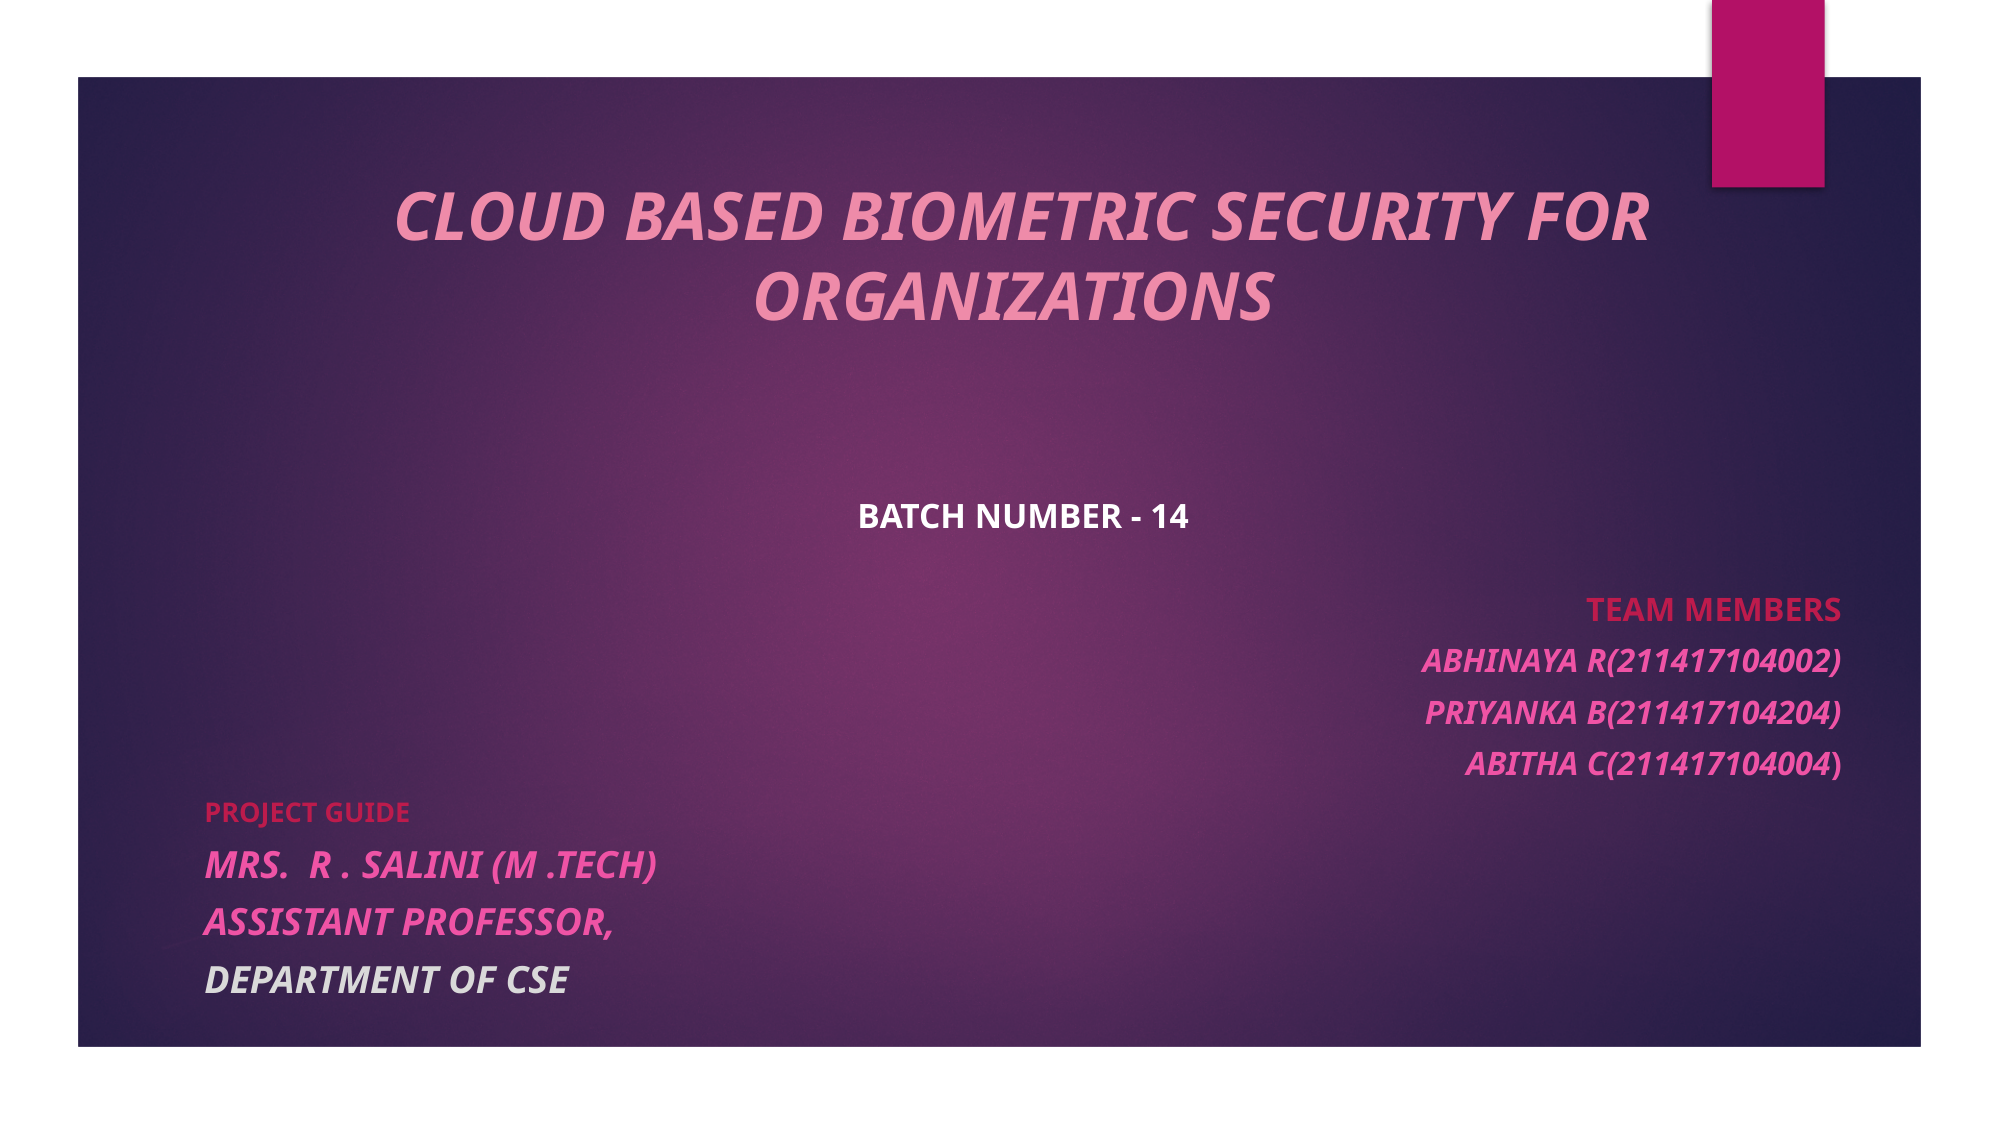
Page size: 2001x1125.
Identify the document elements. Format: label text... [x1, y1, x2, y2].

title CLOUD BASED BIOMETRIC SECURITY FOR ORGANIZATIONS [189, 147, 1857, 342]
subtitle BATCH NUMBER - 14 TEAM MEMBERS aBHINAYA R(211417104002) PRIYANKA B(211417104204) ABITHA C(211417104004) PROJECT GUIDE Mrs. r . Salini (M .TECH) Assistant professor, Department of cse [189, 406, 1857, 1011]
